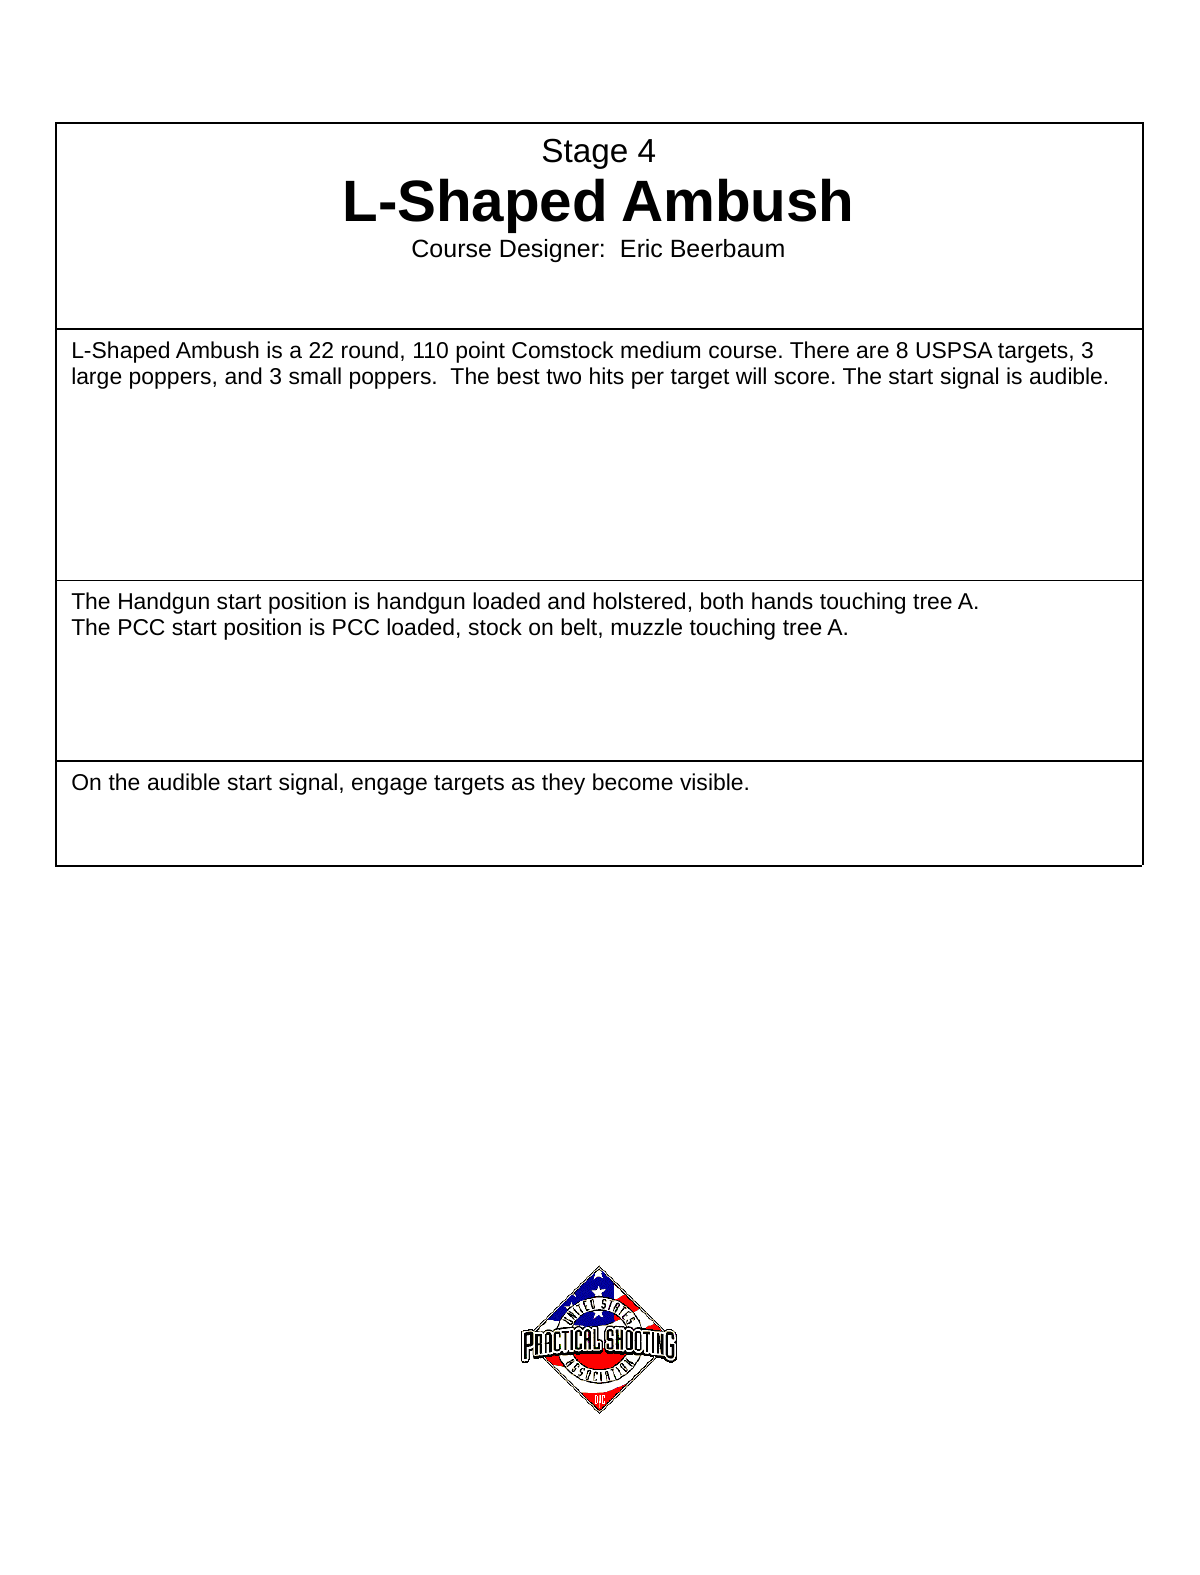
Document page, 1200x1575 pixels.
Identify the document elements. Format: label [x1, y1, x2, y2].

text_box [56, 122, 1143, 867]
picture [513, 1264, 687, 1417]
